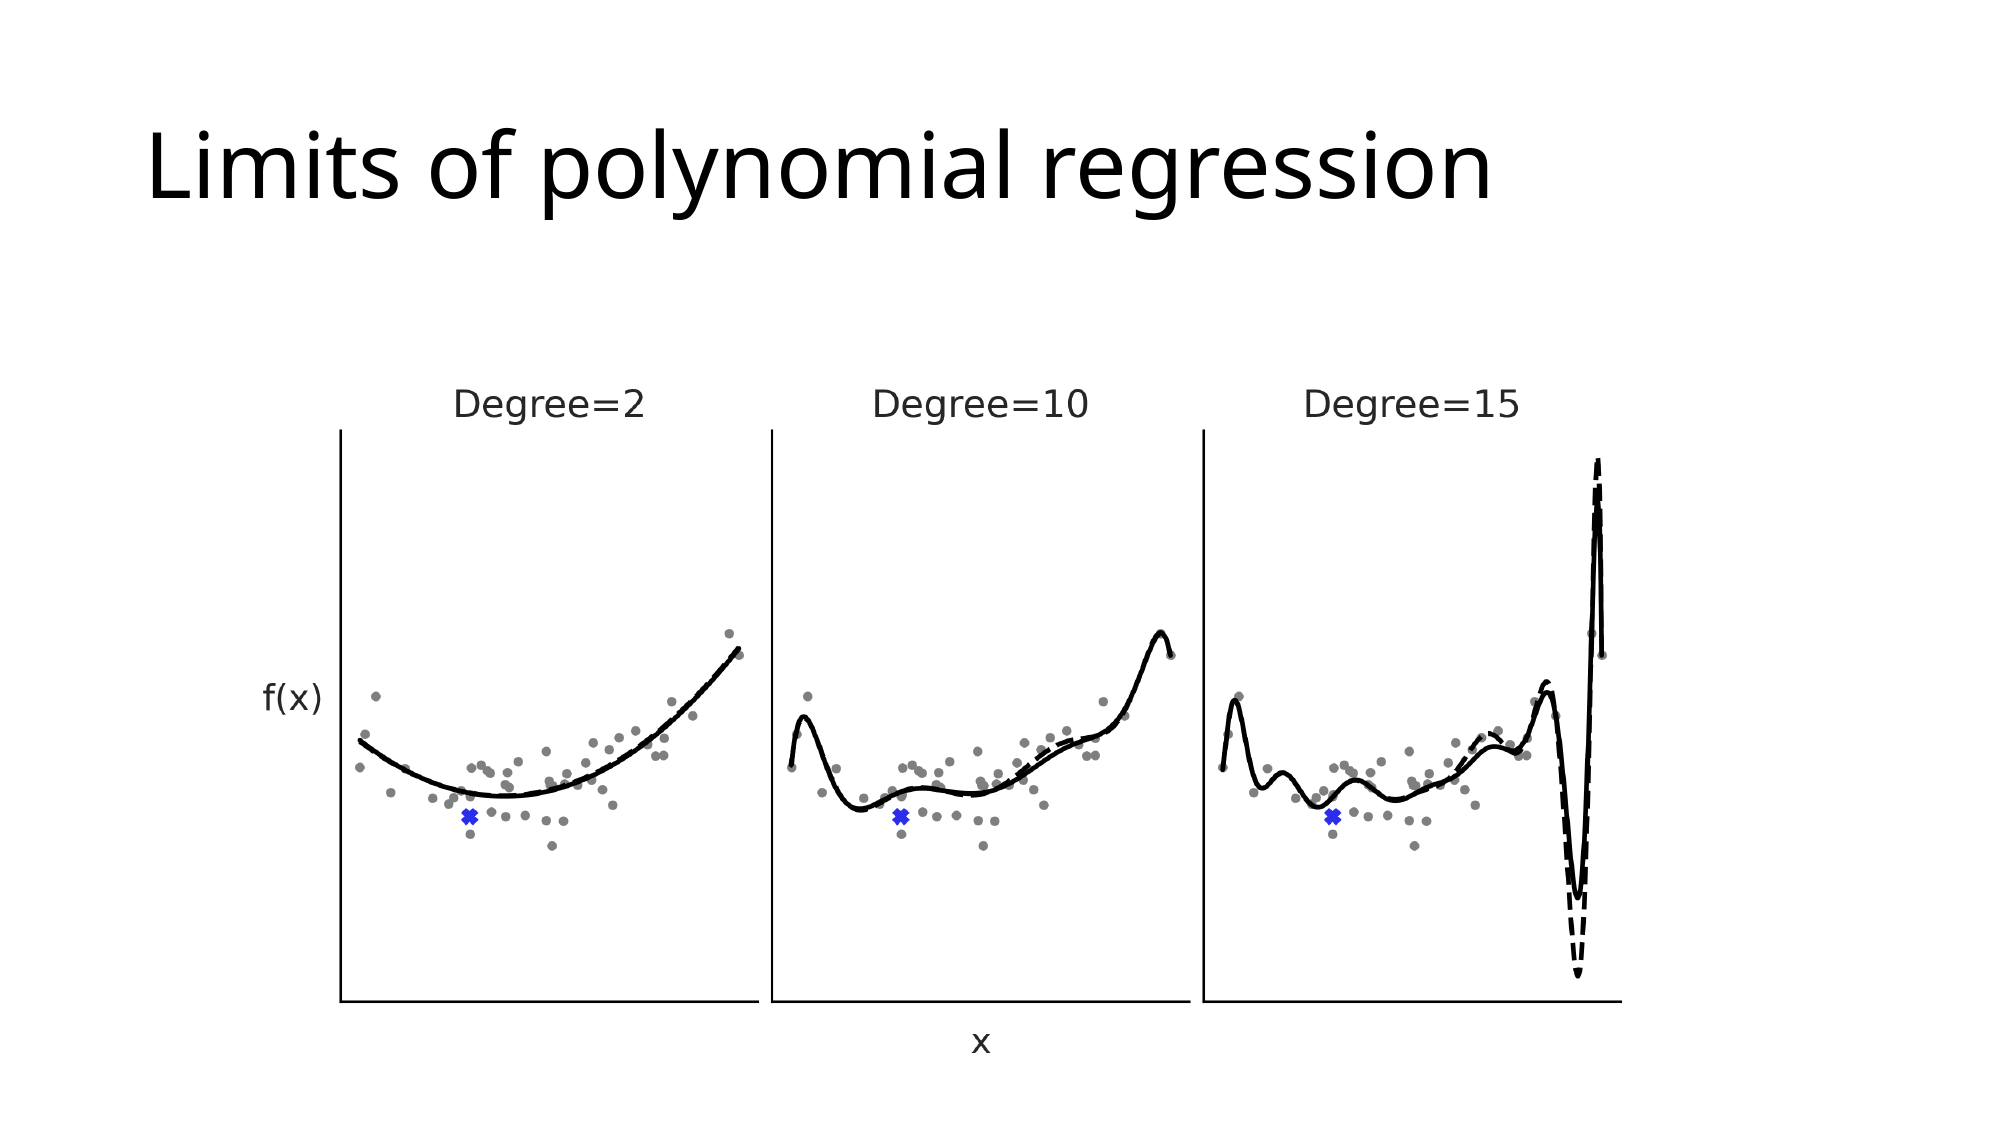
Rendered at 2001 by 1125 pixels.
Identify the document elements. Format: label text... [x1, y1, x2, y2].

picture [245, 371, 1637, 1077]
title Limits of polynomial regression [136, 59, 1863, 278]
